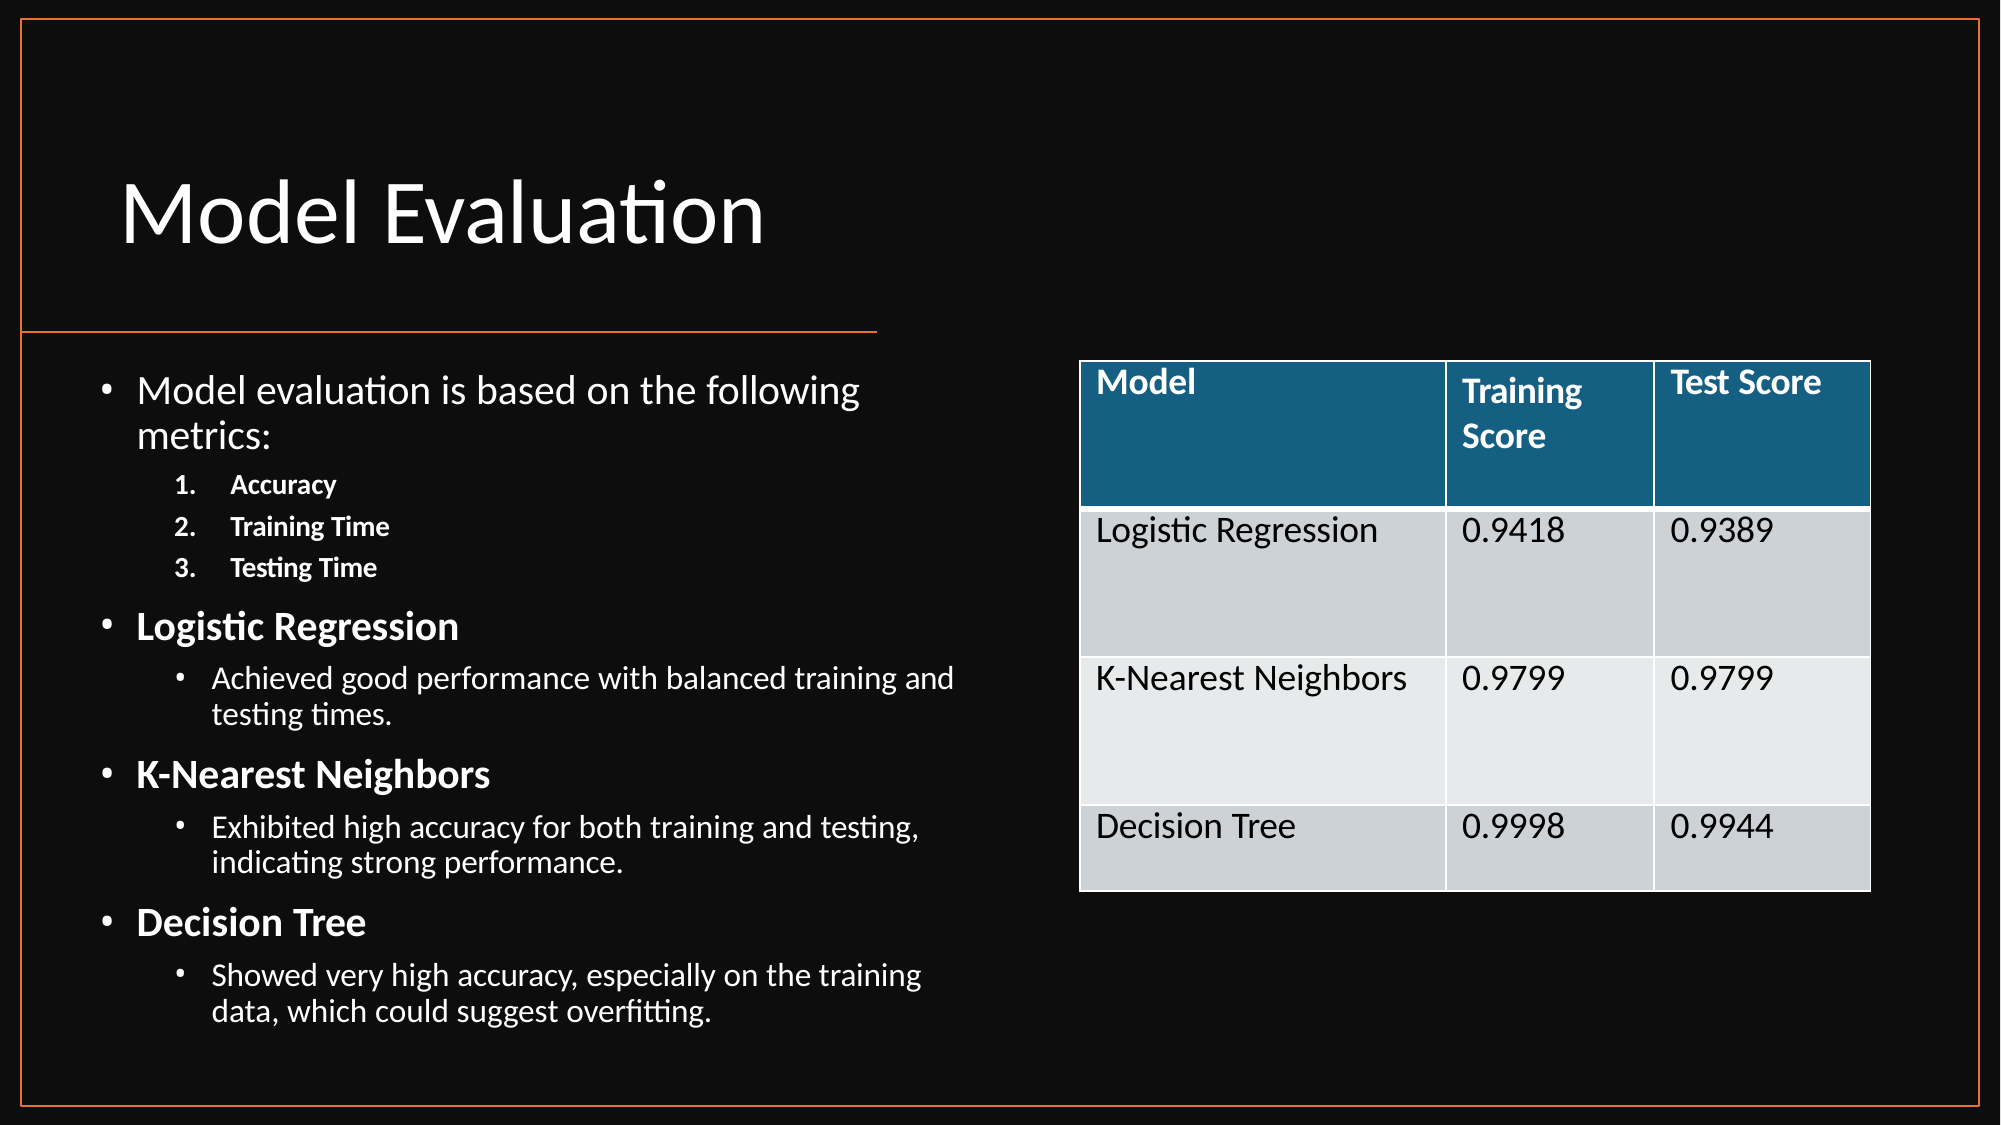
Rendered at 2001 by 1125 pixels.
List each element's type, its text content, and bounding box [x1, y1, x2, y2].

table_header Test Score [1655, 362, 1870, 506]
table_header Model [1081, 362, 1445, 506]
table_cell Decision Tree [1081, 806, 1445, 890]
table_header Training Score [1447, 362, 1653, 506]
table_cell 0.9799 [1447, 658, 1653, 804]
list Model evaluation is based on the following metrics: Accuracy Training Time Testing Time Logistic Regression Achieved good performance with balanced training and testing times. K-Nearest Neighbors Exhibited high accuracy for both training and testing, indicating strong performance. Decision Tree Showed very high accuracy, especially on the training data, which could suggest overfitting. [97, 360, 960, 1029]
table_cell 0.9944 [1655, 806, 1870, 890]
table_cell Logistic Regression [1081, 512, 1445, 656]
title Model Evaluation [97, 149, 1903, 340]
table_cell 0.9418 [1447, 512, 1653, 656]
table_cell 0.9389 [1655, 512, 1870, 656]
table_cell K-Nearest Neighbors [1081, 658, 1445, 804]
table_cell 0.9998 [1447, 806, 1653, 890]
table_cell 0.9799 [1655, 658, 1870, 804]
